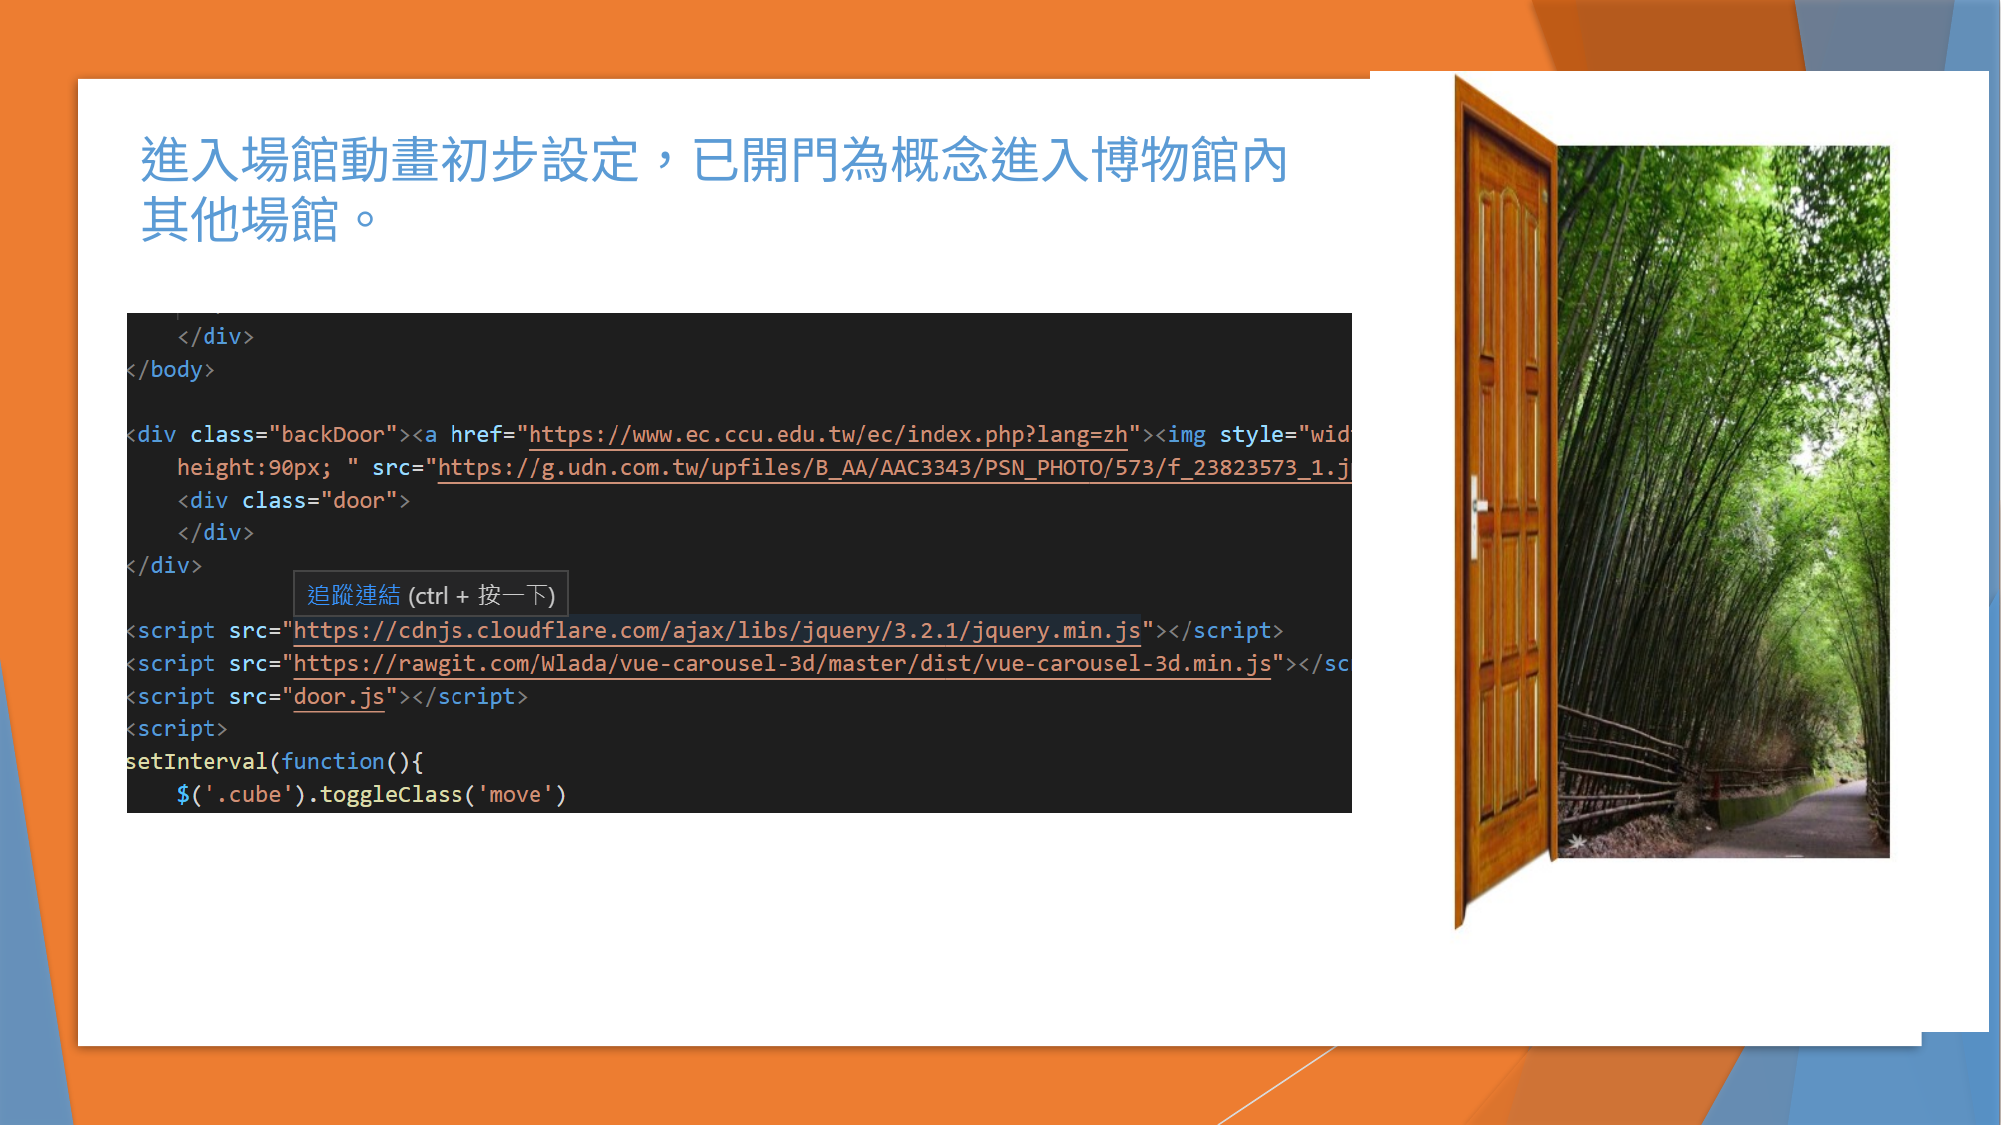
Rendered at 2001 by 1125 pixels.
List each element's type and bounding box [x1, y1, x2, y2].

picture [1369, 71, 1989, 1033]
text_box [0, 0, 2000, 1125]
picture [126, 313, 1352, 813]
